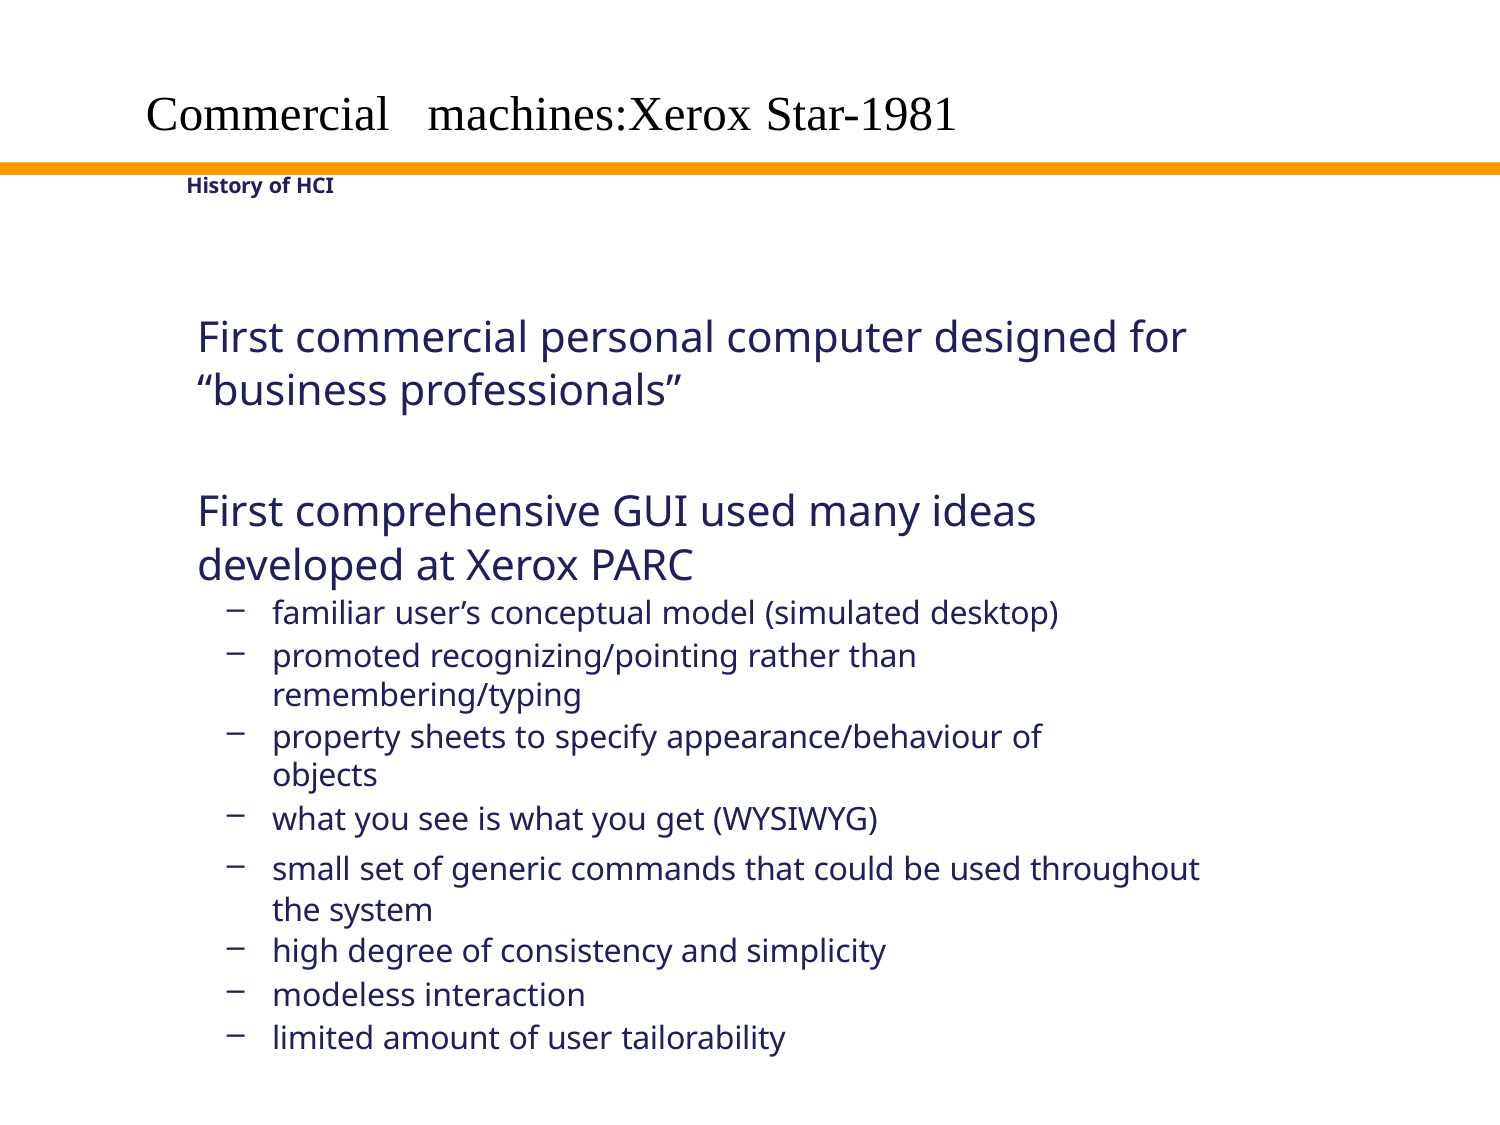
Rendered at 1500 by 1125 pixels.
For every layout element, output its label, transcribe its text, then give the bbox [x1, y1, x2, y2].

title Commercial machines:Xerox Star-1981 [118, 14, 1253, 270]
text_box First commercial personal computer designed for “business professionals” First comprehensive GUI used many ideas developed at Xerox PARC familiar user’s conceptual model (simulated desktop) promoted recognizing/pointing rather than remembering/typing property sheets to specify appearance/behaviour of objects what you see is what you get (WYSIWYG) small set of generic commands that could be used throughout the system high degree of consistency and simplicity modeless interaction limited amount of user tailorability [195, 299, 1291, 1056]
